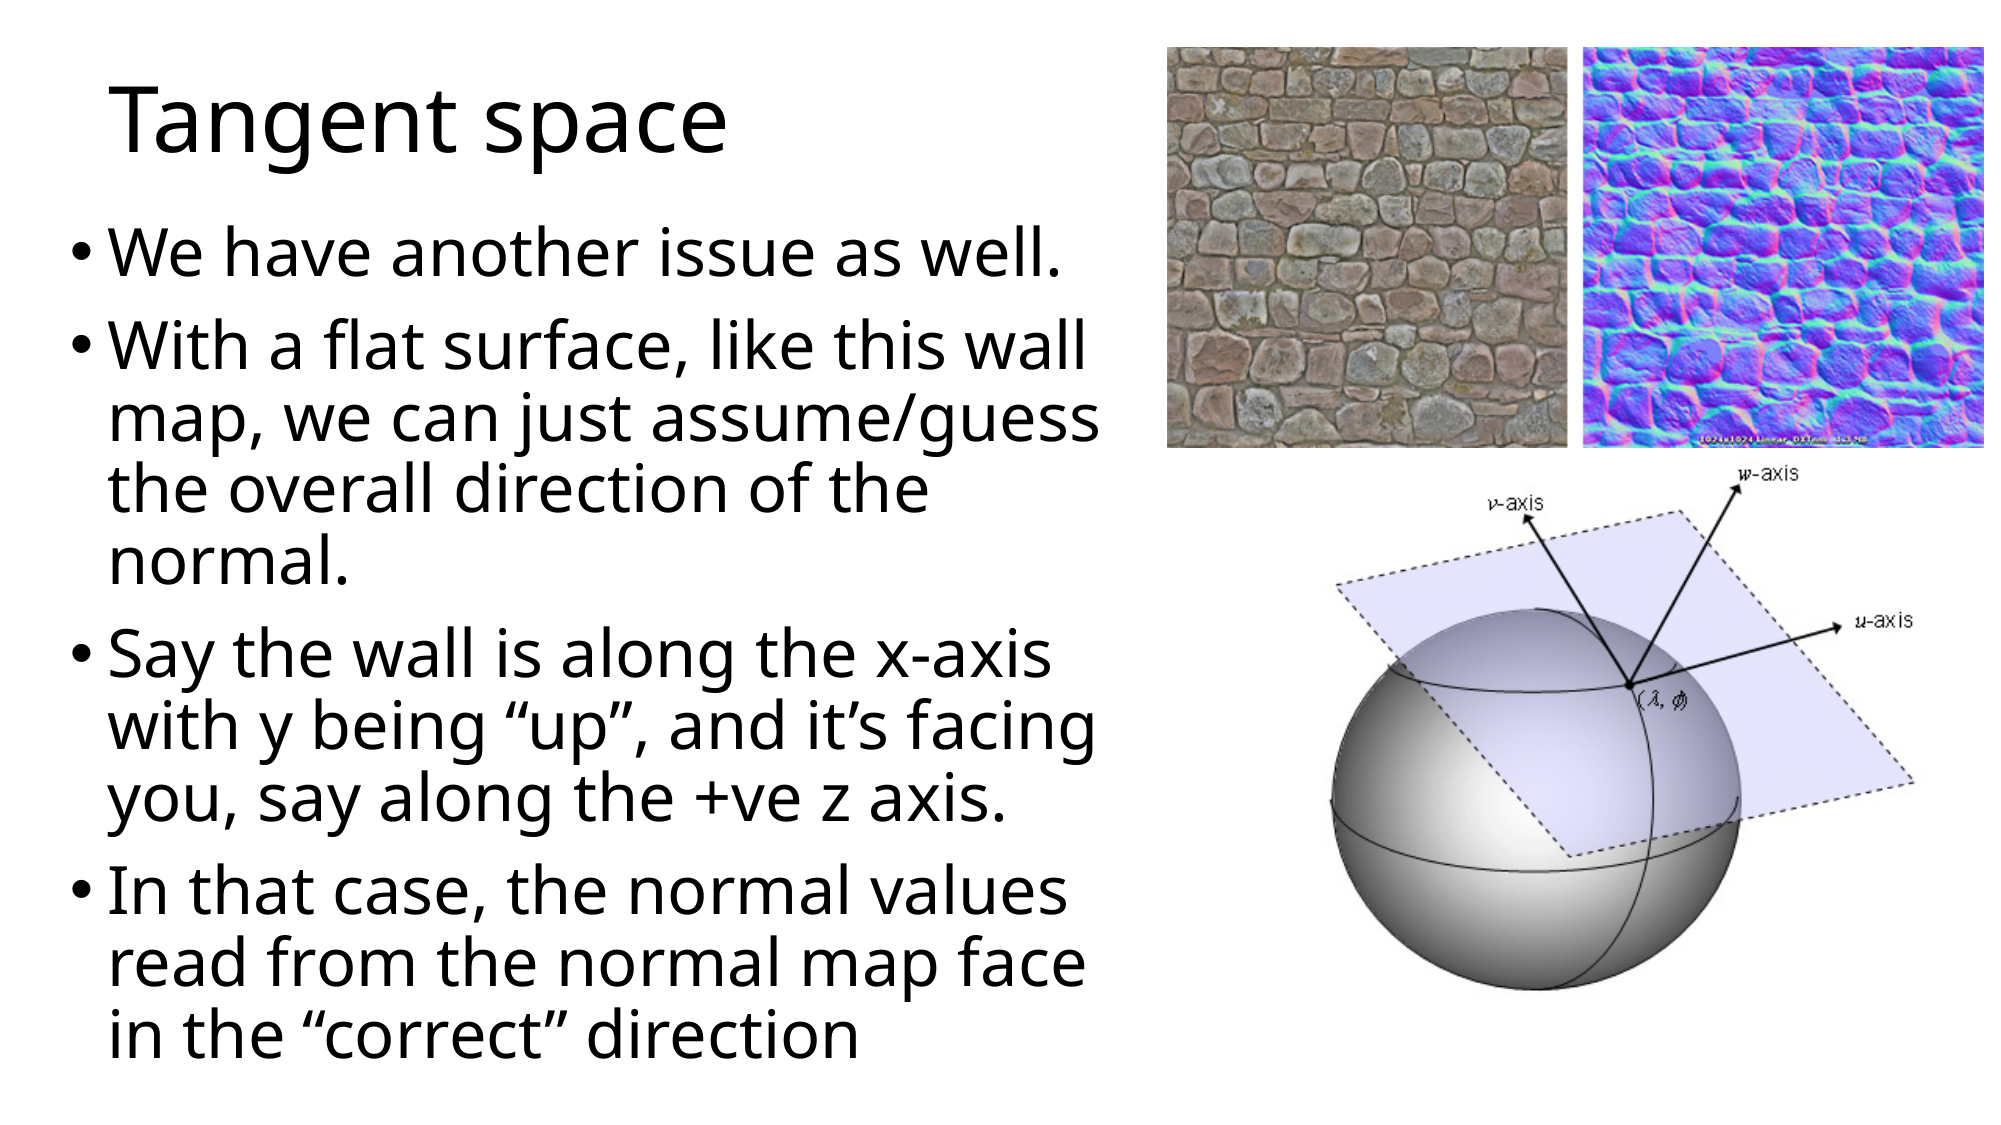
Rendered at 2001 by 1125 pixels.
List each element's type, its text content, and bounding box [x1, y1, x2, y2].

picture [1167, 47, 1985, 449]
title Tangent space [93, 48, 1167, 197]
list We have another issue as well. With a flat surface, like this wall map, we can just assume/guess the overall direction of the normal. Say the wall is along the x-axis with y being “up”, and it’s facing you, say along the +ve z axis. In that case, the normal values read from the normal map face in the “correct” direction [54, 211, 1129, 1077]
picture [1323, 458, 1925, 998]
